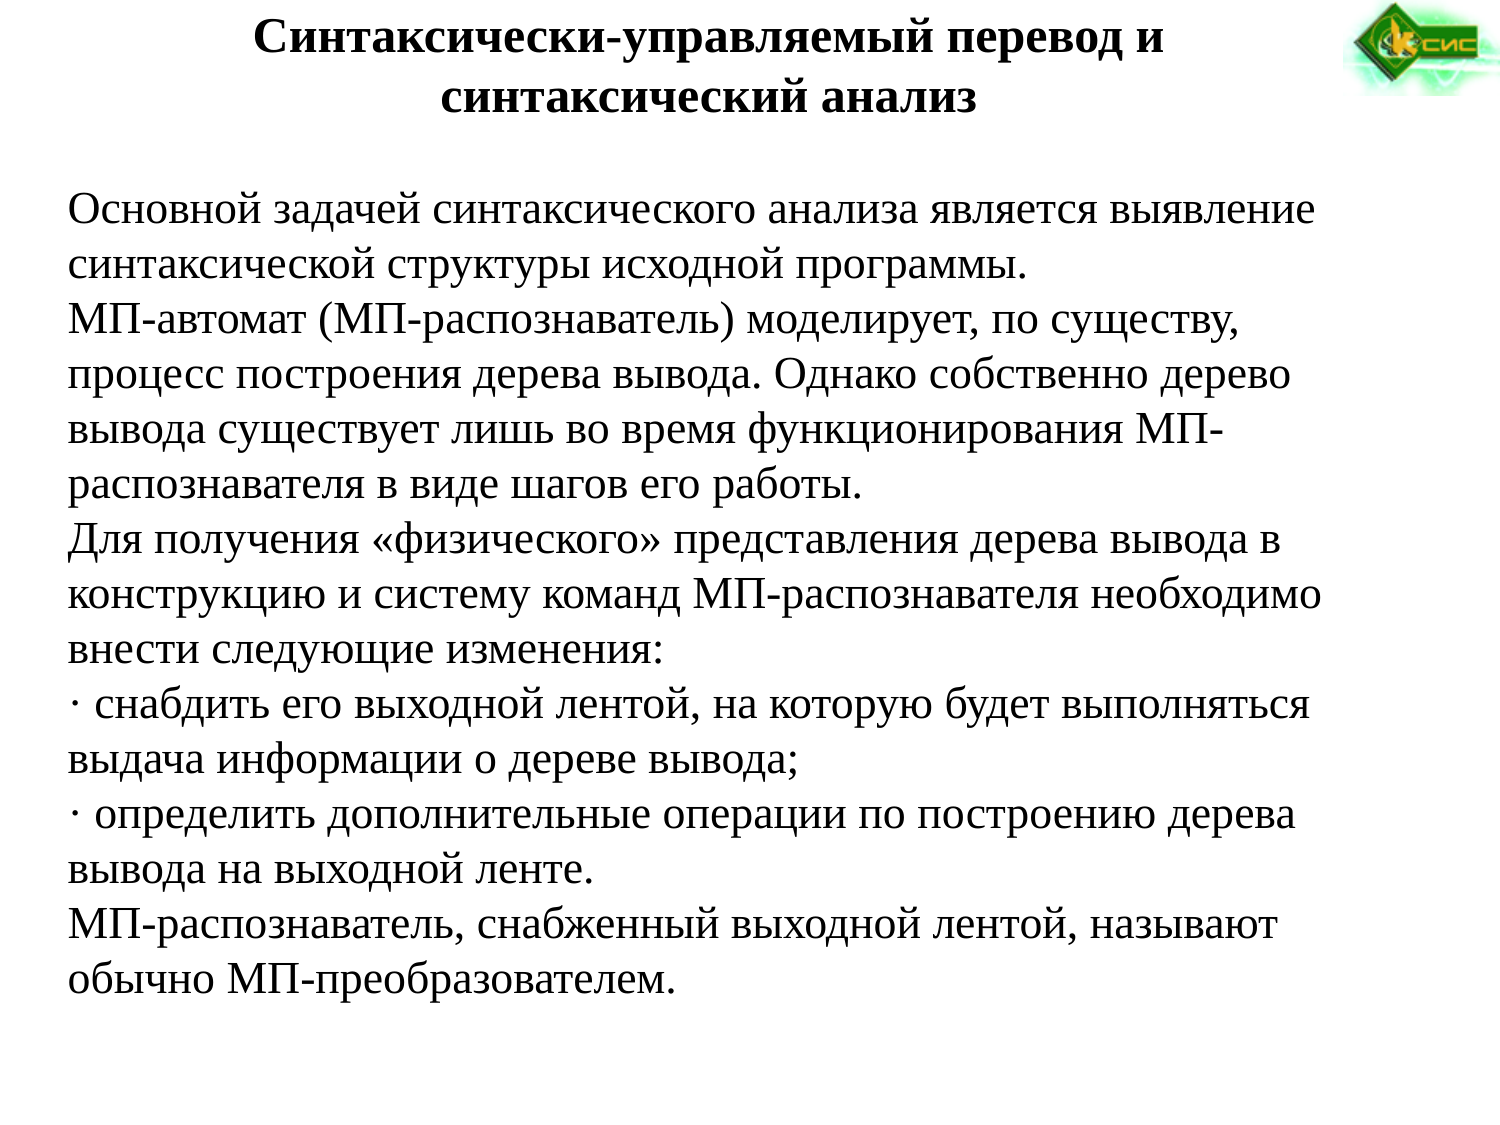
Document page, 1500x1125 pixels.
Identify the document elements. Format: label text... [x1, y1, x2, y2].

picture [1343, 0, 1500, 96]
text_box Синтаксически-управляемый перевод и синтаксический анализ Основной задачей синтаксического анализа является выявление синтаксической структуры исходной программы. МП-автомат (МП-распознаватель) моделирует, по существу, процесс построения дерева вывода. Однако собственно дерево вывода существует лишь во время функционирования МП-распознавателя в виде шагов его работы. Для получения «физического» представления дерева вывода в конструкцию и систему команд МП-распознавателя необходимо внести следующие изменения: · снабдить его выходной лентой, на которую будет выполняться выдача информации о дереве вывода; · определить дополнительные операции по построению дерева вывода на выходной ленте. МП-распознаватель, снабженный выходной лентой, называют обычно МП-преобразователем. [53, 0, 1365, 1010]
